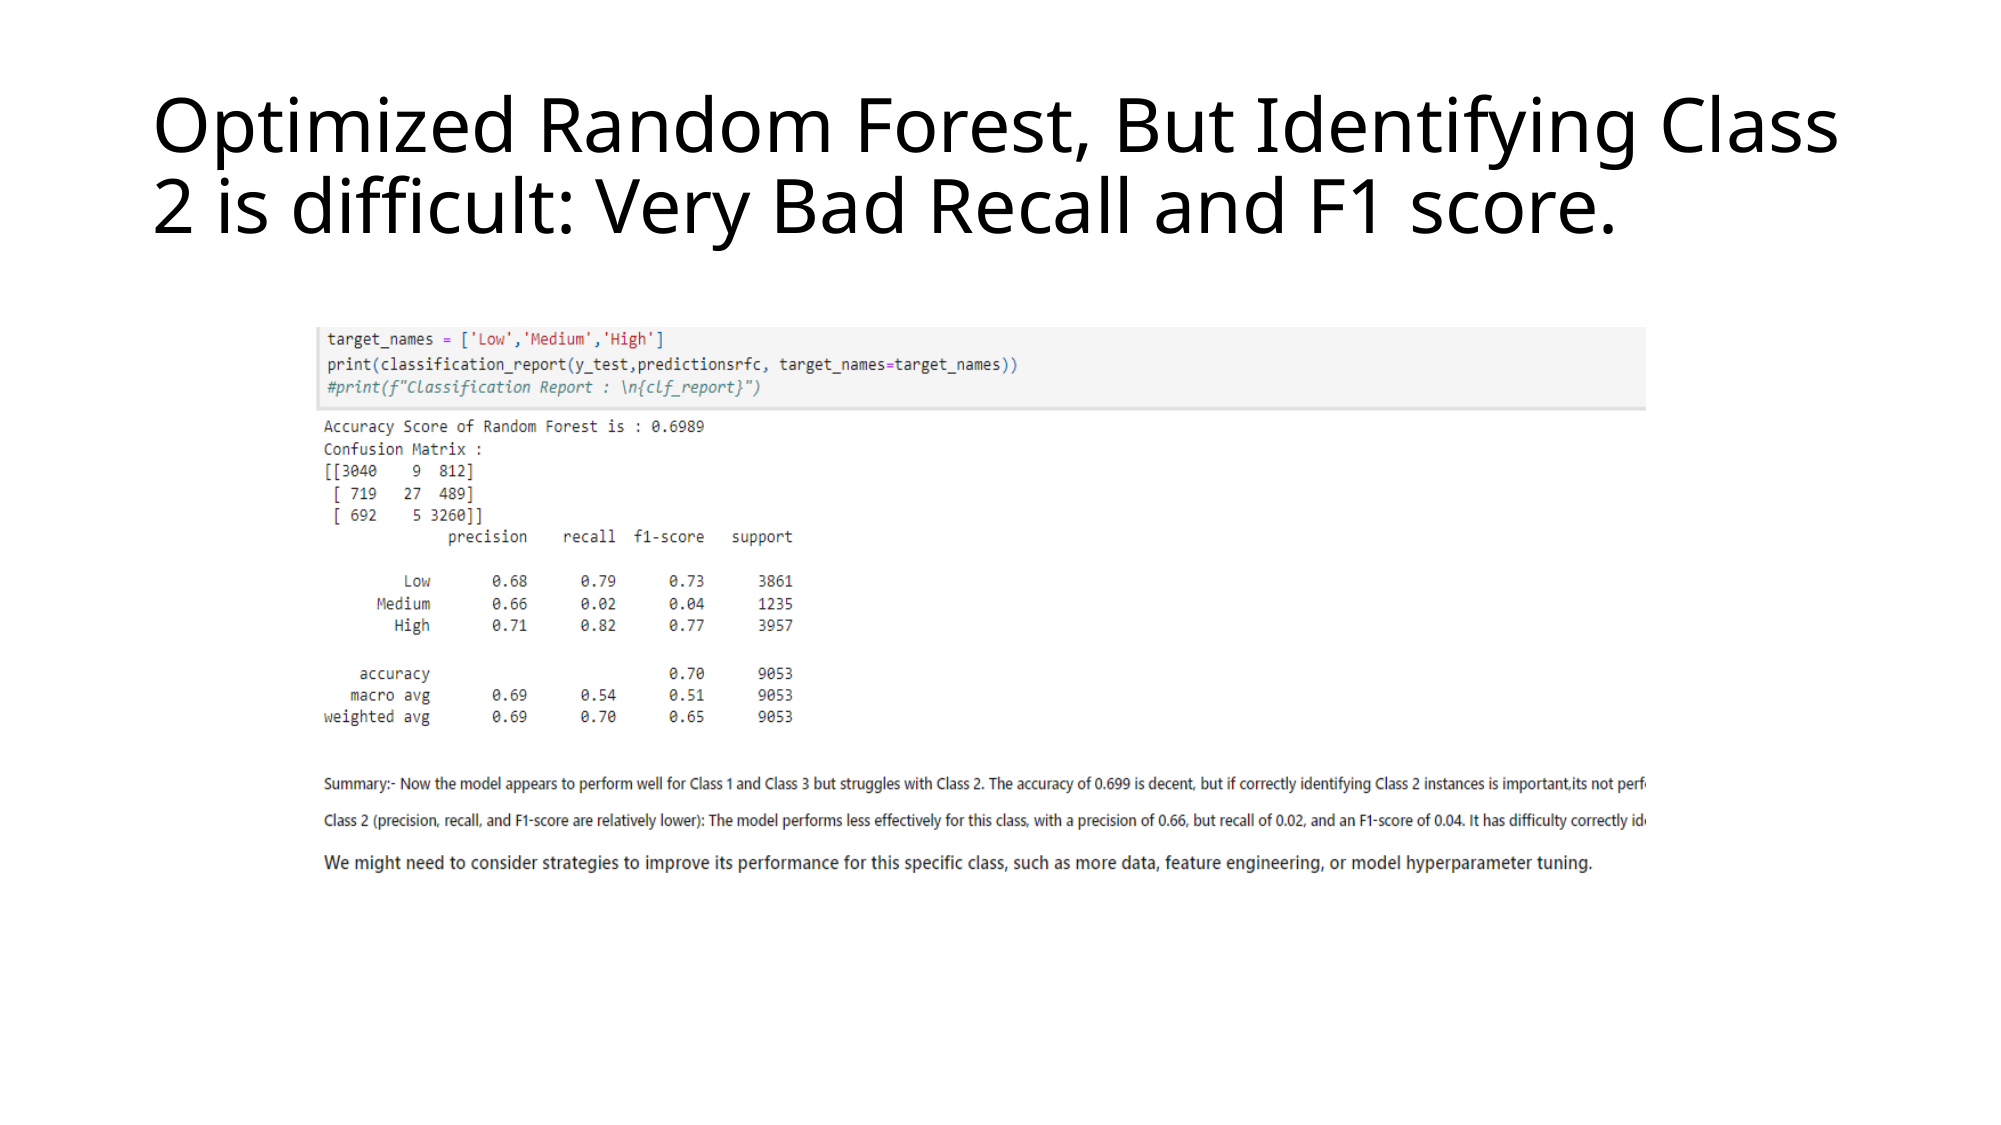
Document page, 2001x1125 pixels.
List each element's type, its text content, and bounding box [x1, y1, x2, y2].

title Optimized Random Forest, But Identifying Class 2 is difficult: Very Bad Recall and F1 score. [137, 59, 1863, 278]
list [233, 327, 1646, 887]
